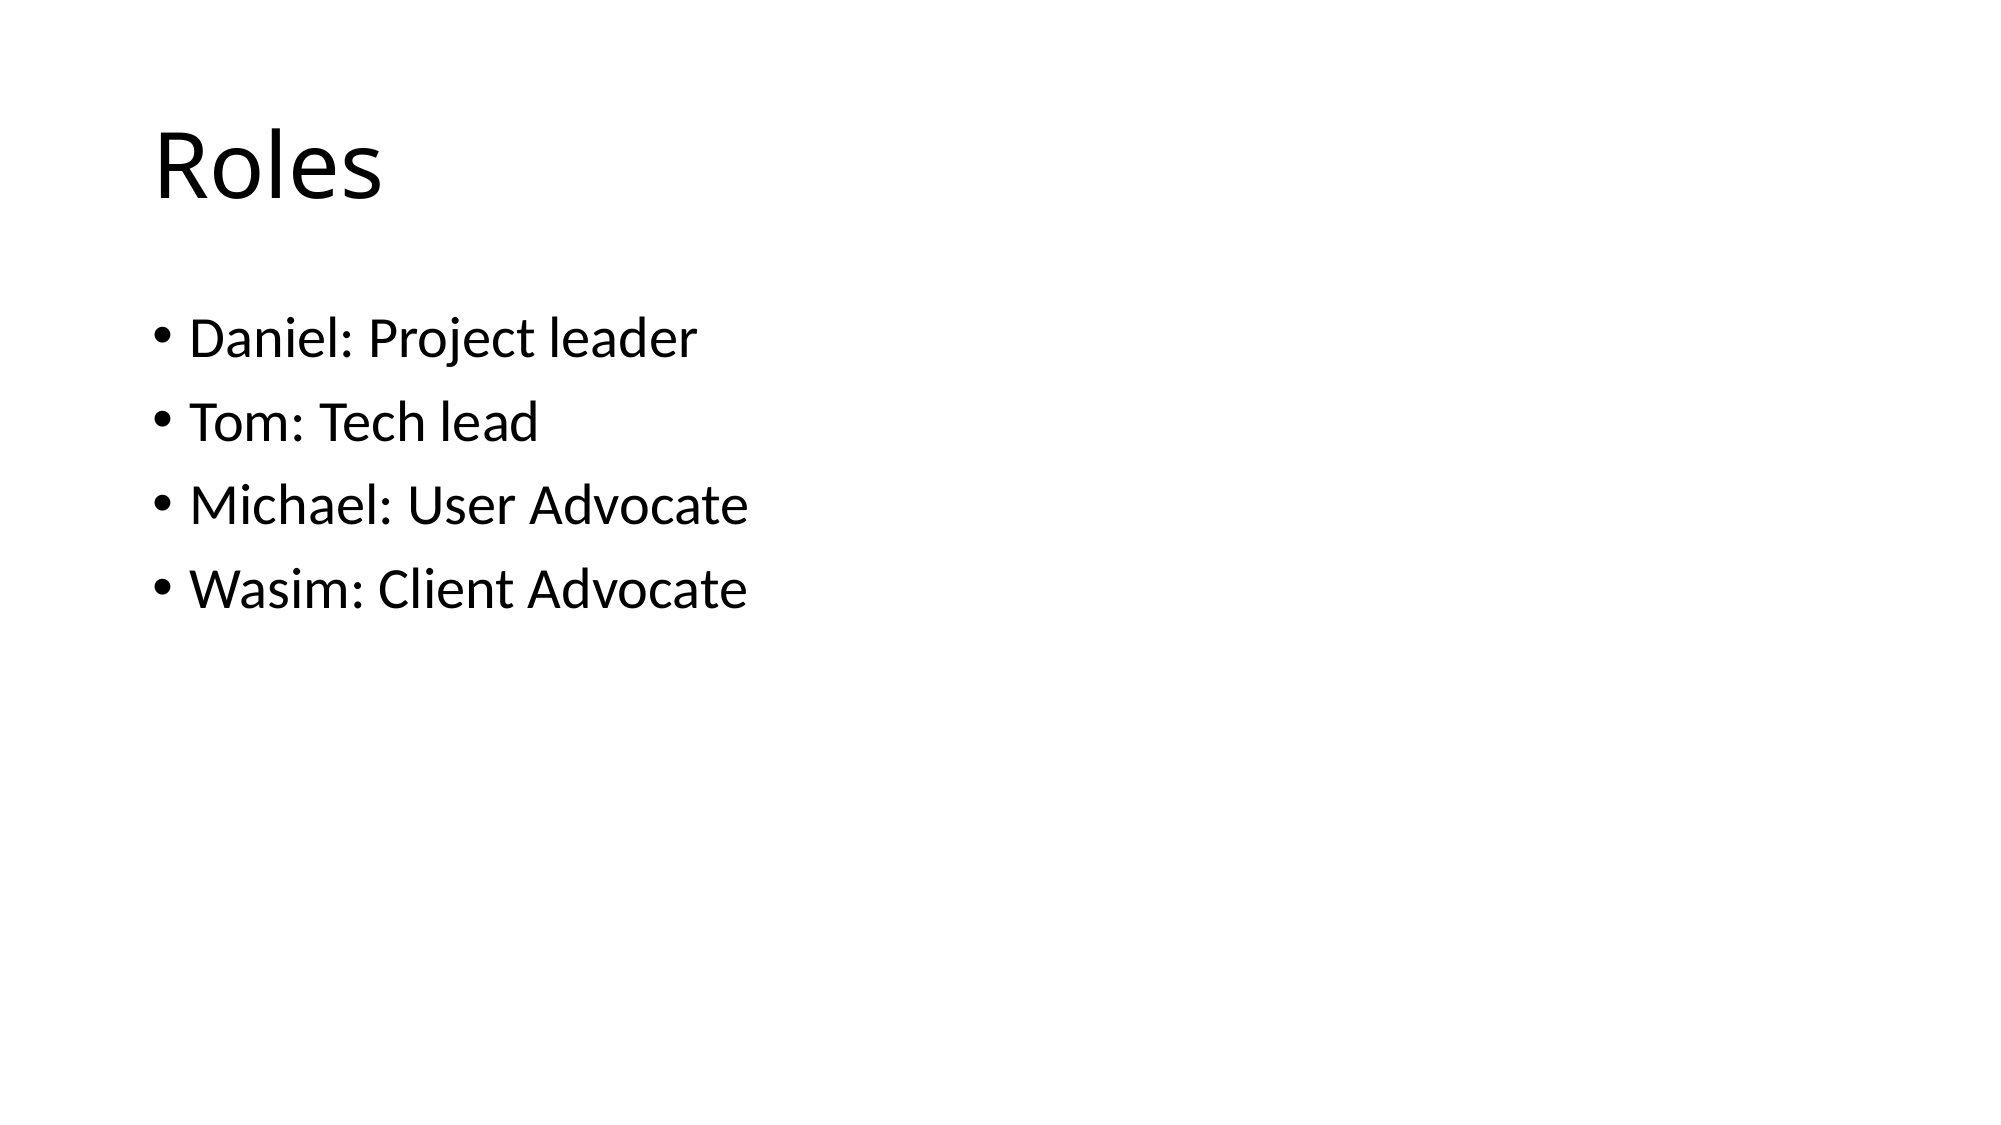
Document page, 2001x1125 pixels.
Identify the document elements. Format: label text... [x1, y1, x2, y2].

title Roles [137, 59, 1863, 278]
list Daniel: Project leader Tom: Tech lead Michael: User Advocate Wasim: Client Advocate [137, 299, 1863, 1014]
